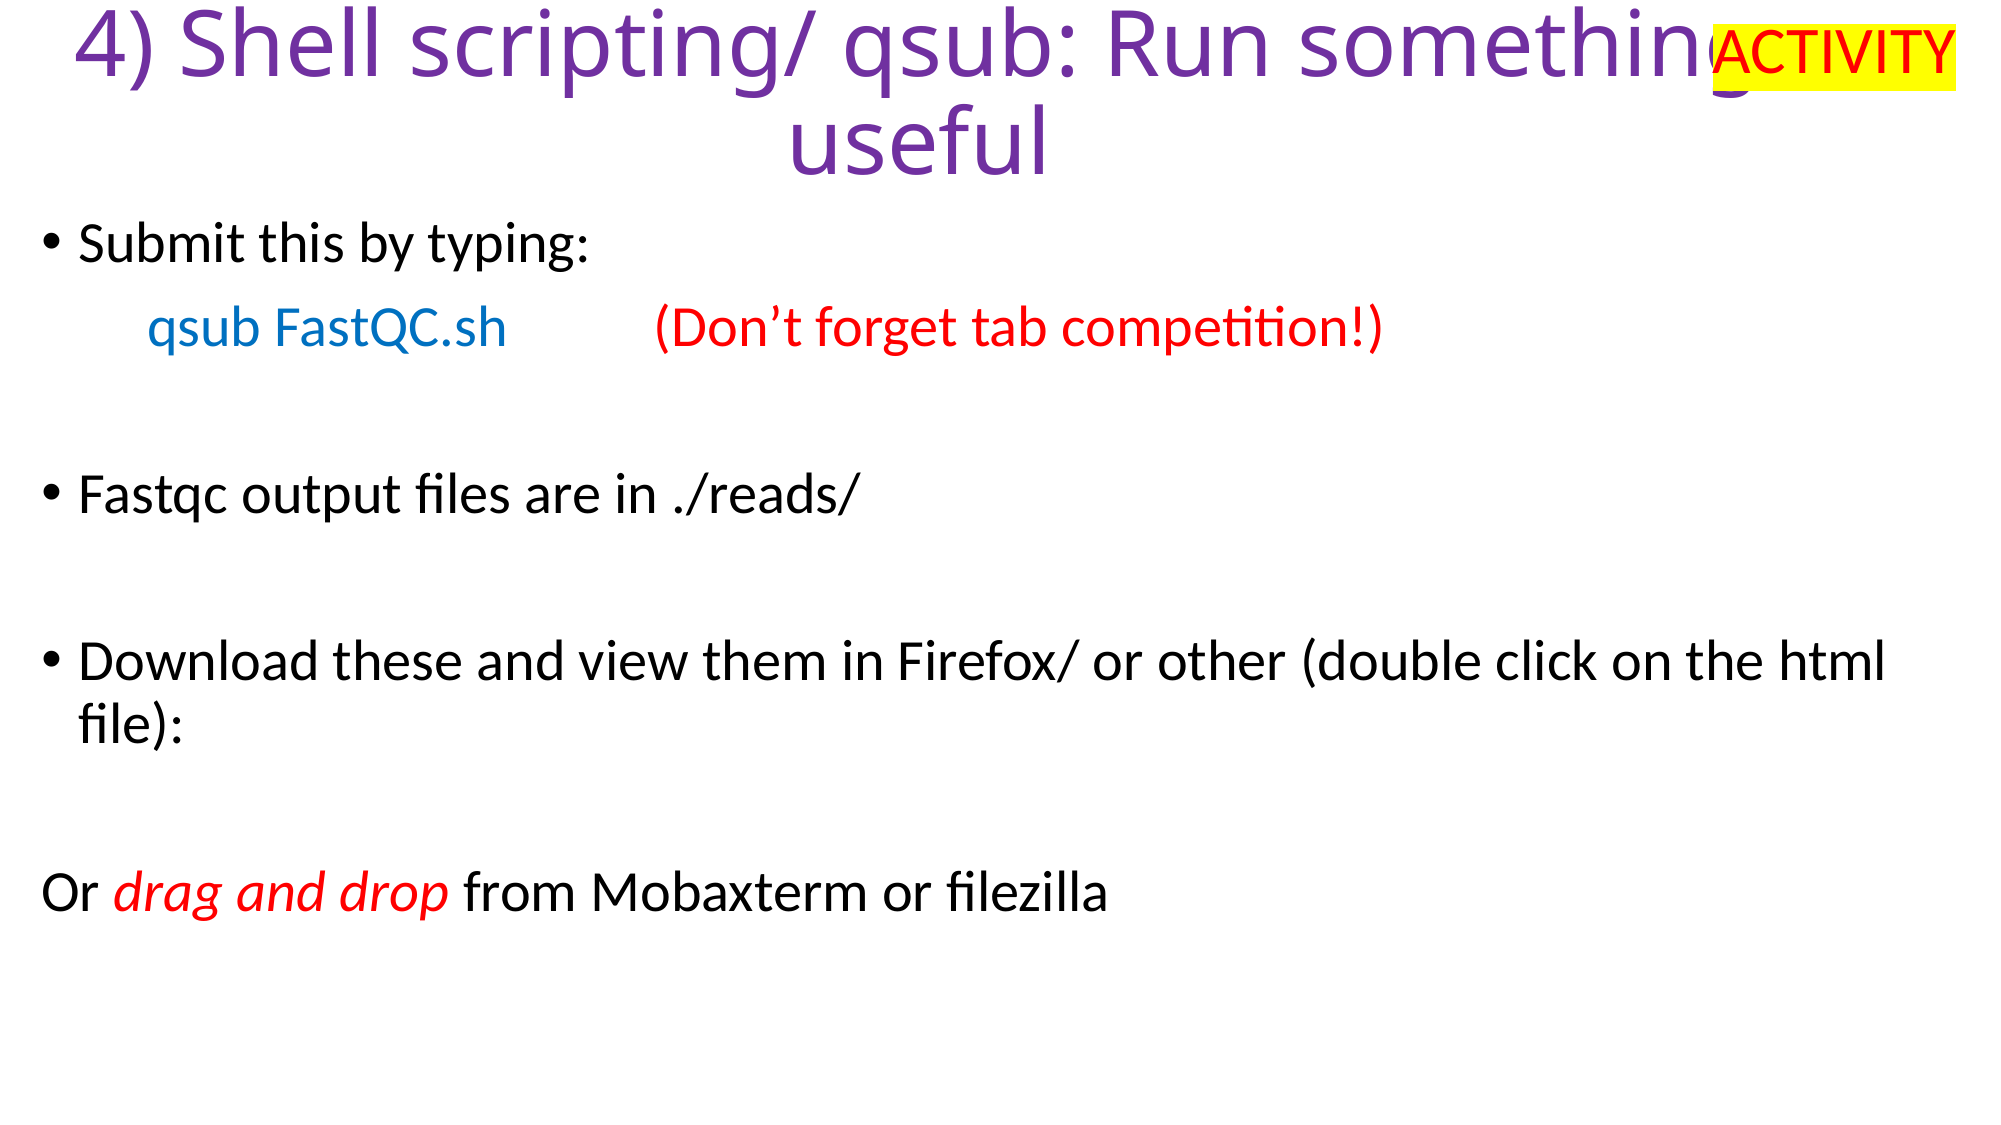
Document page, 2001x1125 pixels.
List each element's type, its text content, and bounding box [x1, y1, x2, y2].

title 4) Shell scripting/ qsub: Run something useful [0, 0, 1919, 205]
text_box ACTIVITY [1697, 0, 2000, 95]
list Submit this by typing: qsub FastQC.sh (Don’t forget tab competition!) Fastqc output files are in ./reads/ Download these and view them in Firefox/ or other (double click on the html file): Or drag and drop from Mobaxterm or filezilla [26, 204, 1971, 1062]
